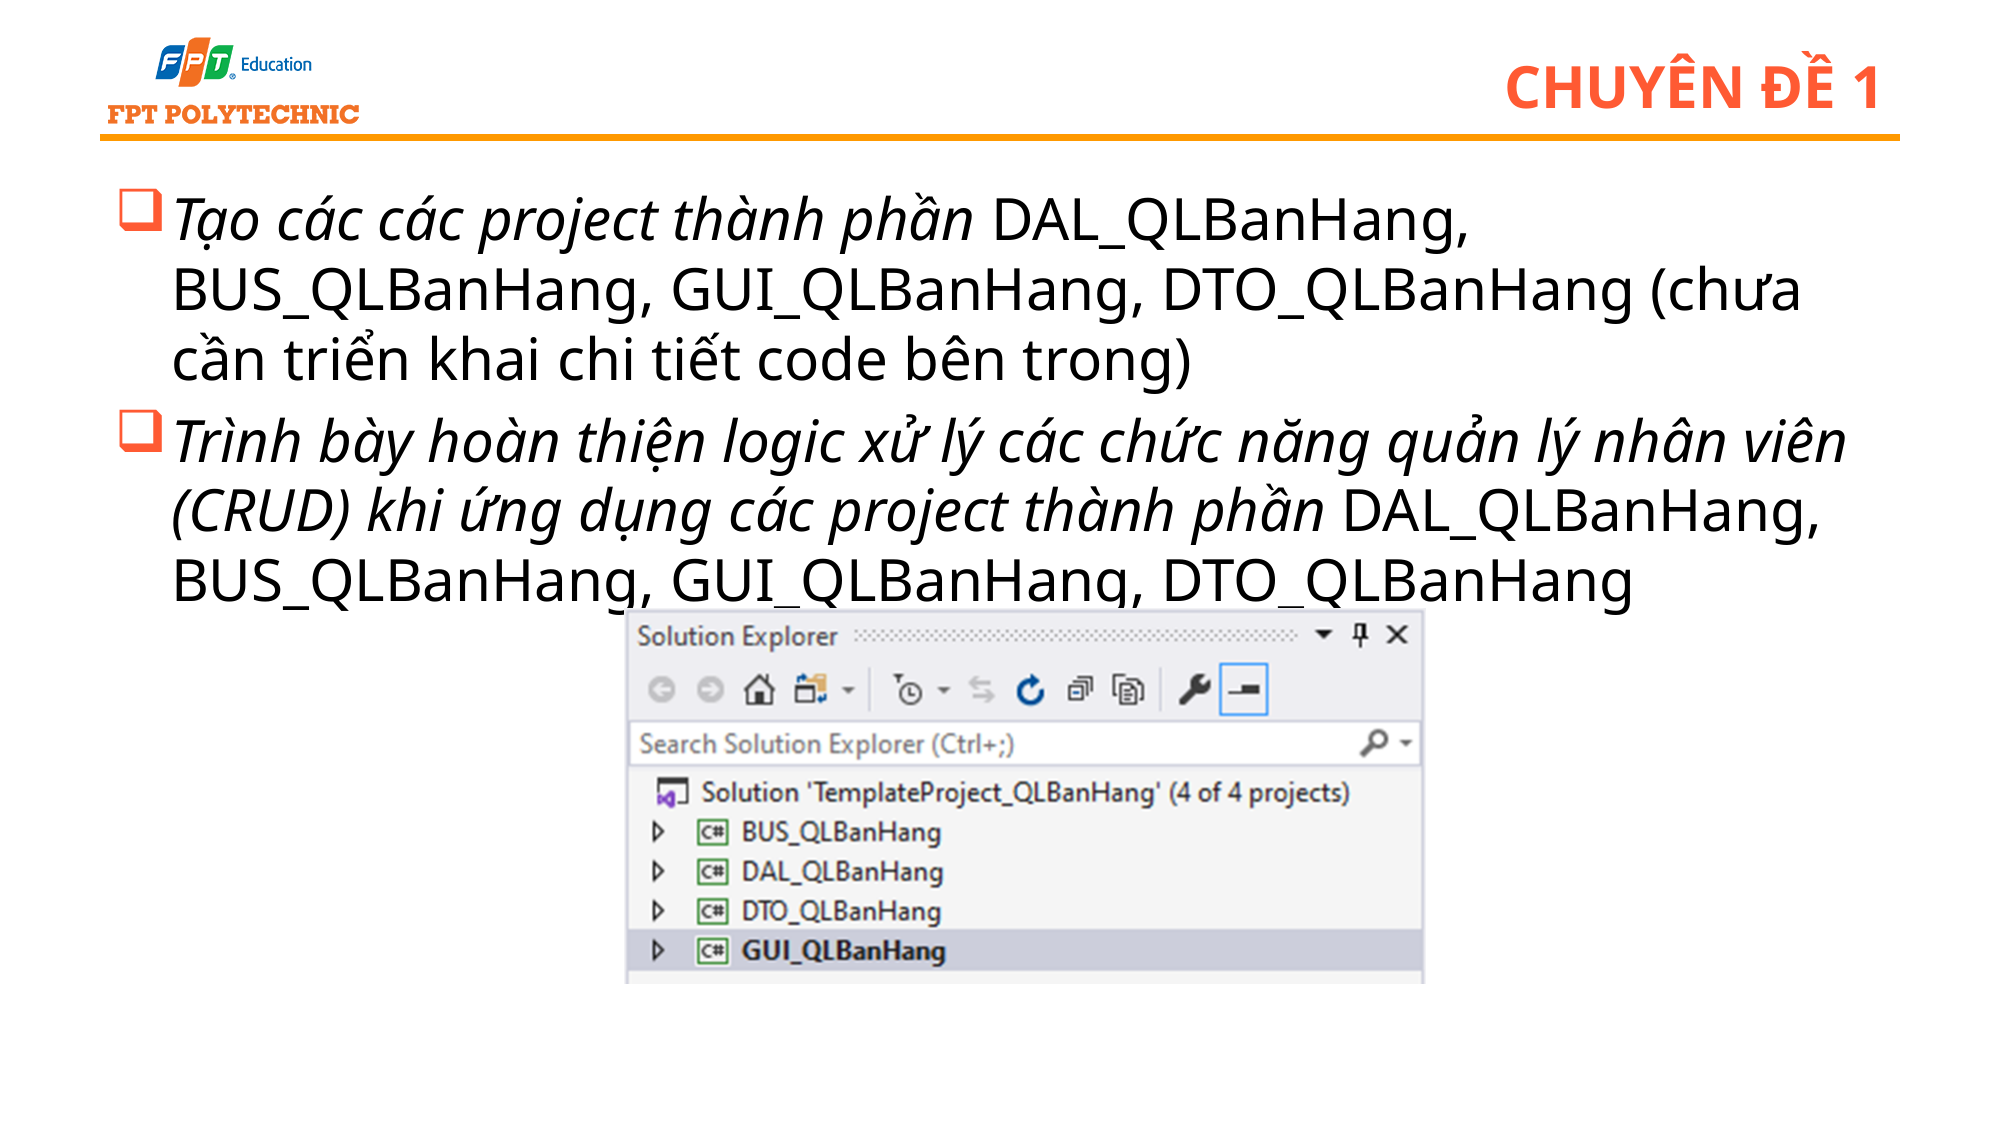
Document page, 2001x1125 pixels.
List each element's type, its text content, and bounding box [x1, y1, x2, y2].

picture [624, 608, 1426, 985]
title Chuyên đề 1 [366, 45, 1900, 125]
list Tạo các các project thành phần DAL_QLBanHang, BUS_QLBanHang, GUI_QLBanHang, DTO_QLBanHang (chưa cần triển khai chi tiết code bên trong) Trình bày hoàn thiện logic xử lý các chức năng quản lý nhân viên (CRUD) khi ứng dụng các project thành phần DAL_QLBanHang, BUS_QLBanHang, GUI_QLBanHang, DTO_QLBanHang [99, 174, 1900, 1038]
picture [99, 25, 367, 134]
picture [99, 135, 367, 143]
